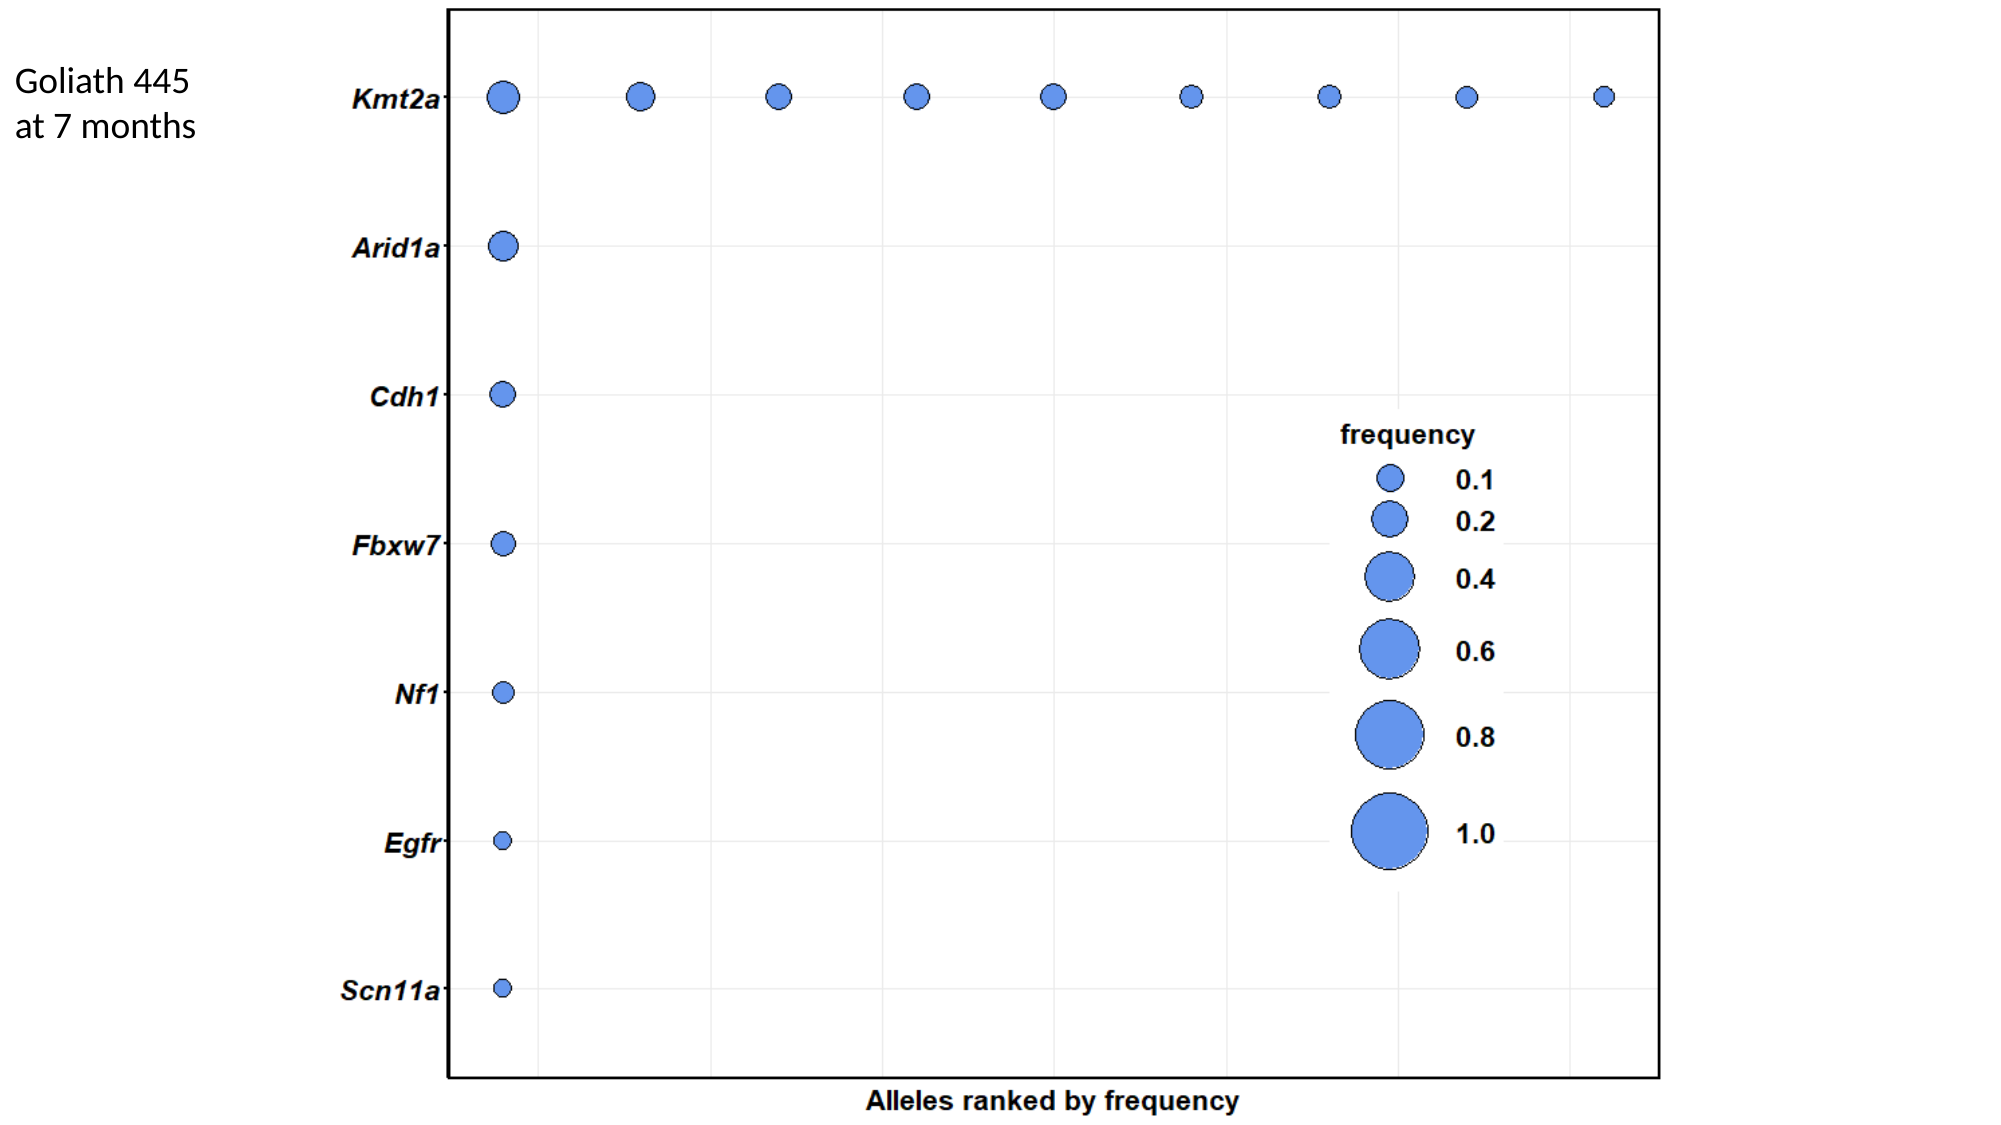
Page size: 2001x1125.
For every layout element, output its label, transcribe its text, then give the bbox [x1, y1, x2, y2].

text_box Goliath 445 at 7 months [0, 48, 235, 154]
picture [330, 0, 1670, 1125]
